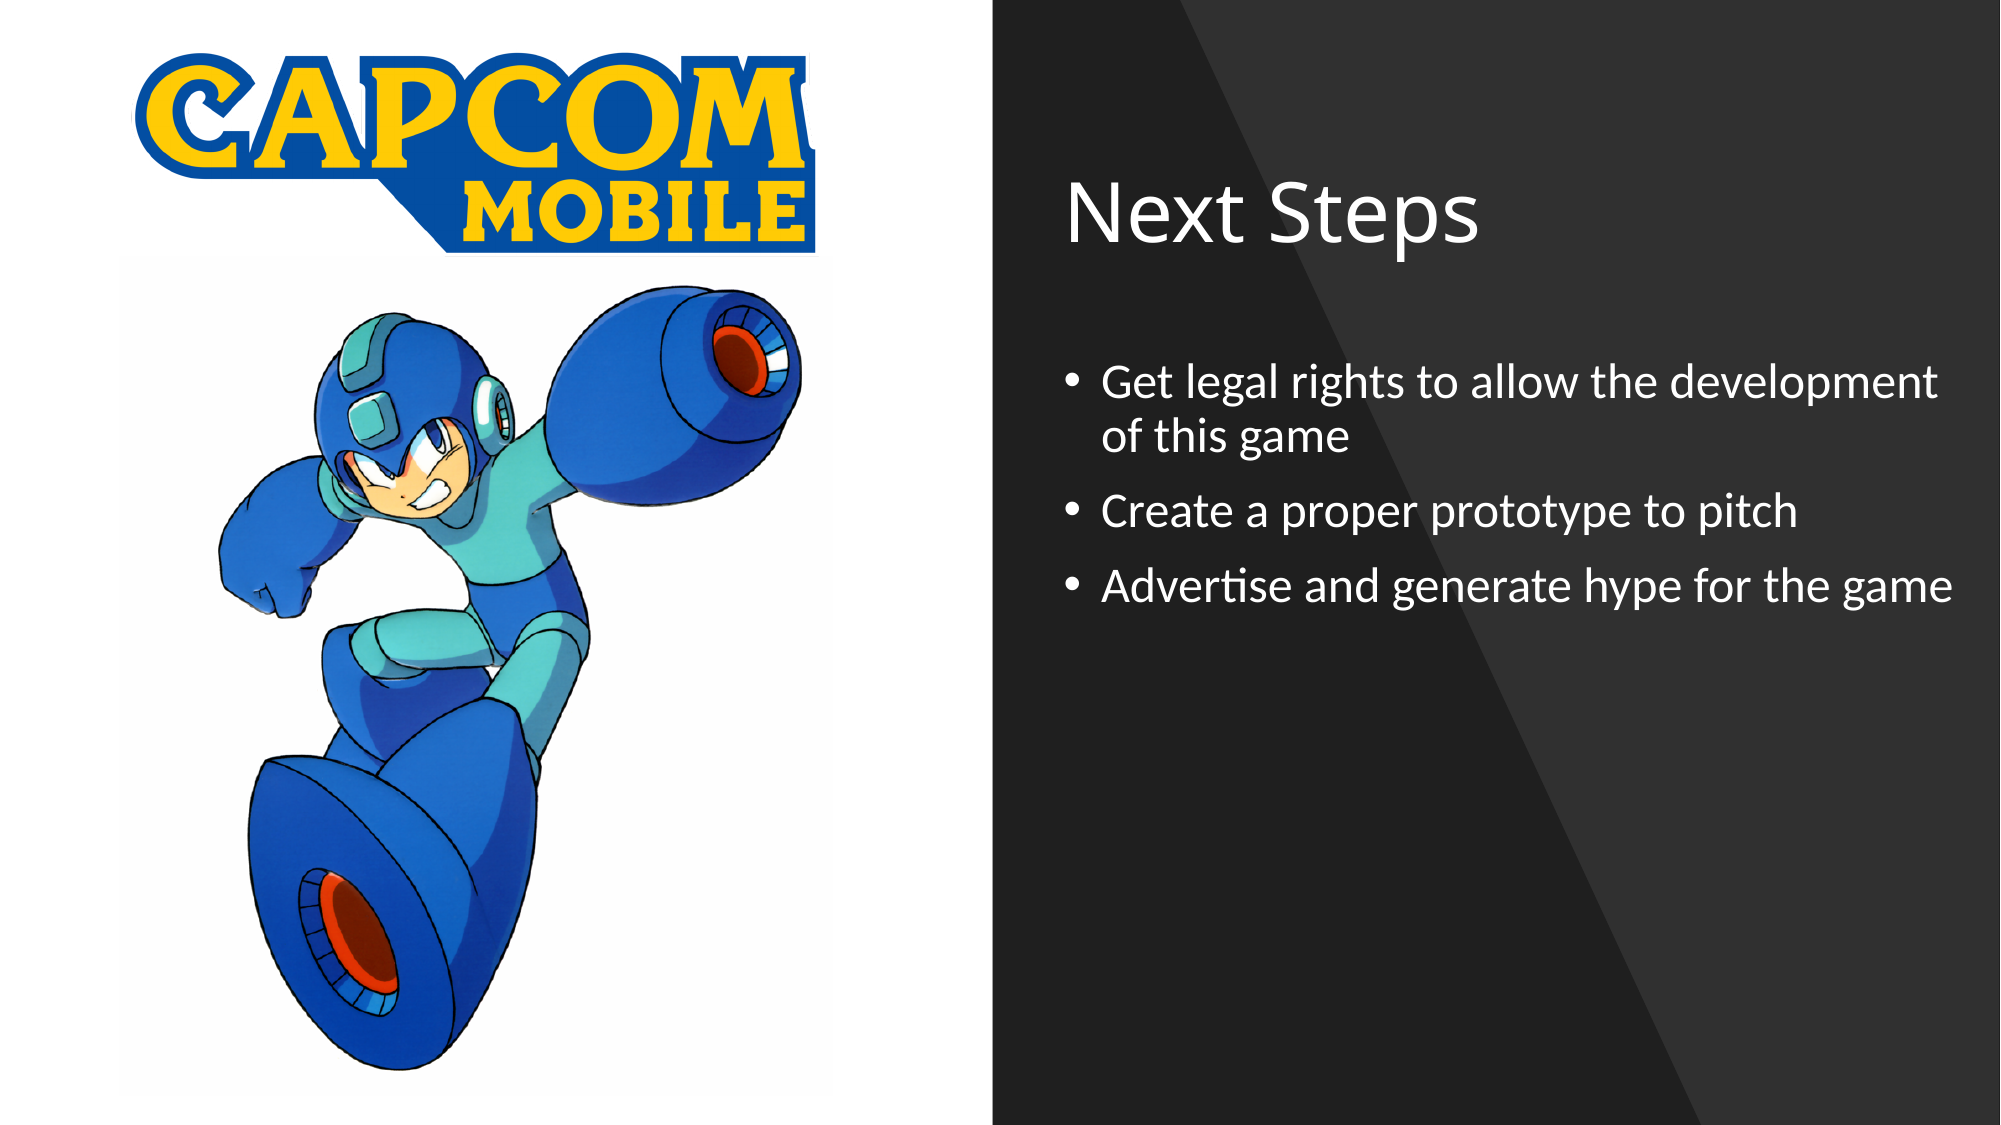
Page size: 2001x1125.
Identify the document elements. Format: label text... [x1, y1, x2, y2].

text_box [991, 0, 1703, 1125]
list Get legal rights to allow the development of this game Create a proper prototype to pitch Advertise and generate hype for the game [1048, 348, 1987, 967]
text_box [1182, 0, 2000, 1125]
text_box [0, 0, 991, 1125]
picture [119, 48, 862, 1096]
title Next Steps [1048, 105, 1906, 326]
